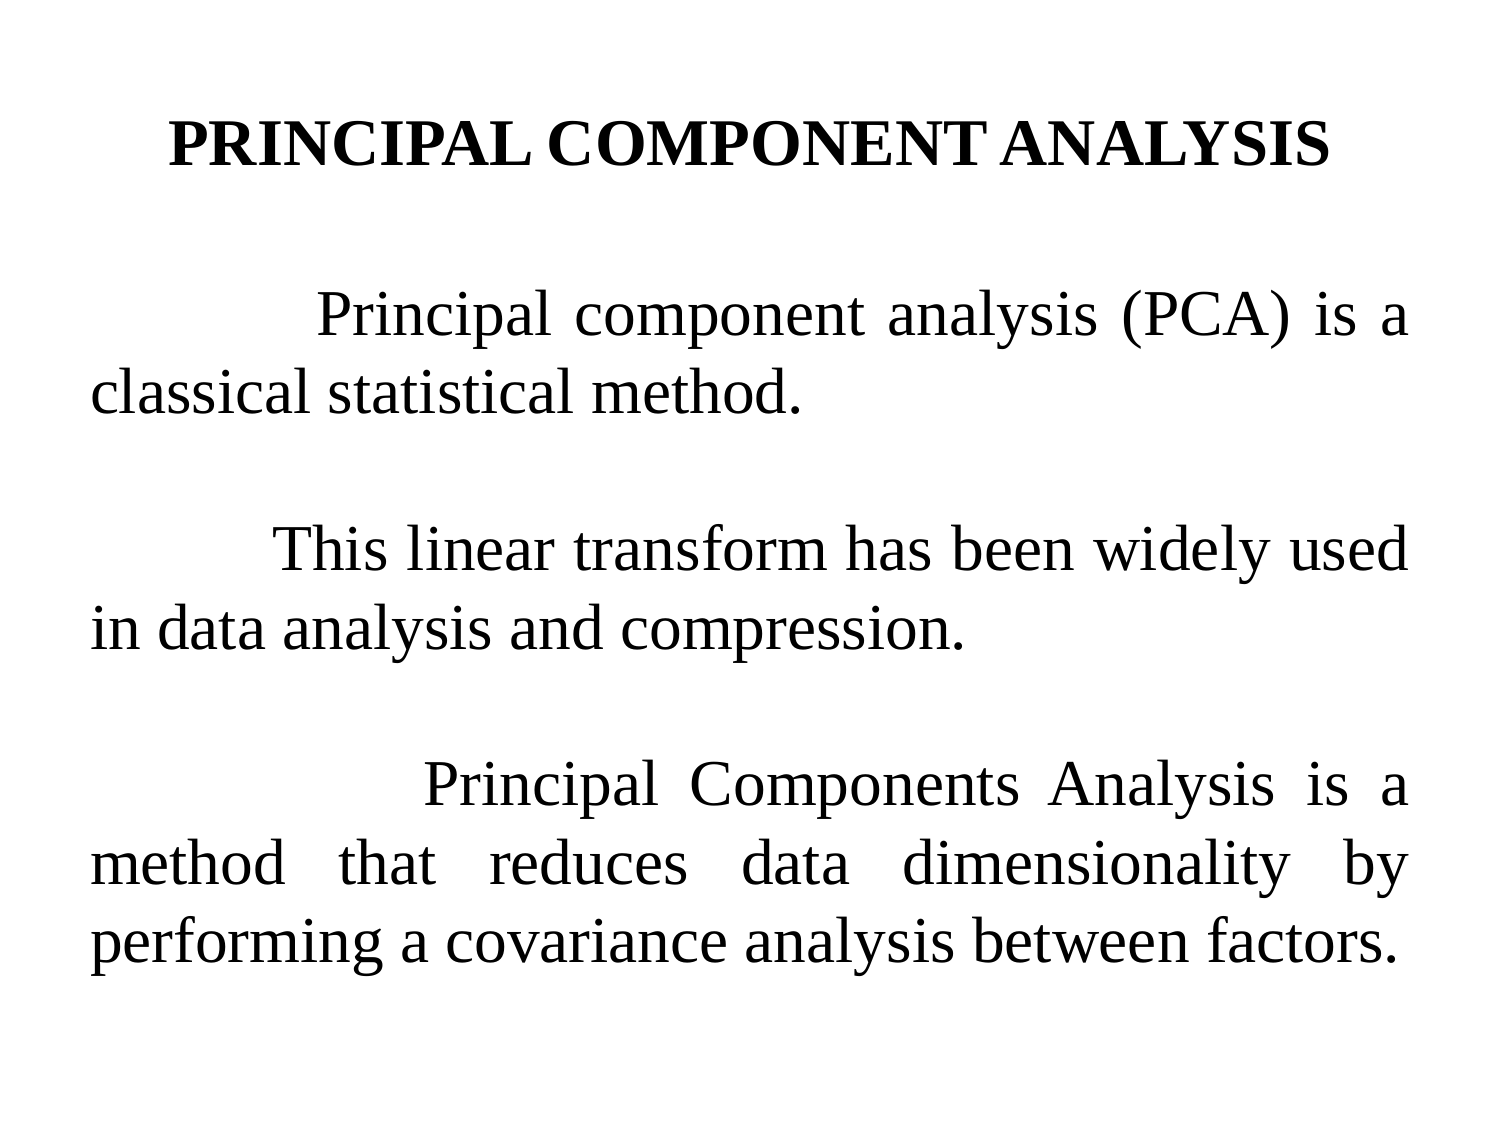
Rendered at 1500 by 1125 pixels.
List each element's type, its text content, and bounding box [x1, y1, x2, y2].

title PRINCIPAL COMPONENT ANALYSIS [75, 45, 1425, 233]
list Principal component analysis (PCA) is a classical statistical method. This linear transform has been widely used in data analysis and compression. Principal Components Analysis is a method that reduces data dimensionality by performing a covariance analysis between factors. [75, 262, 1425, 1005]
